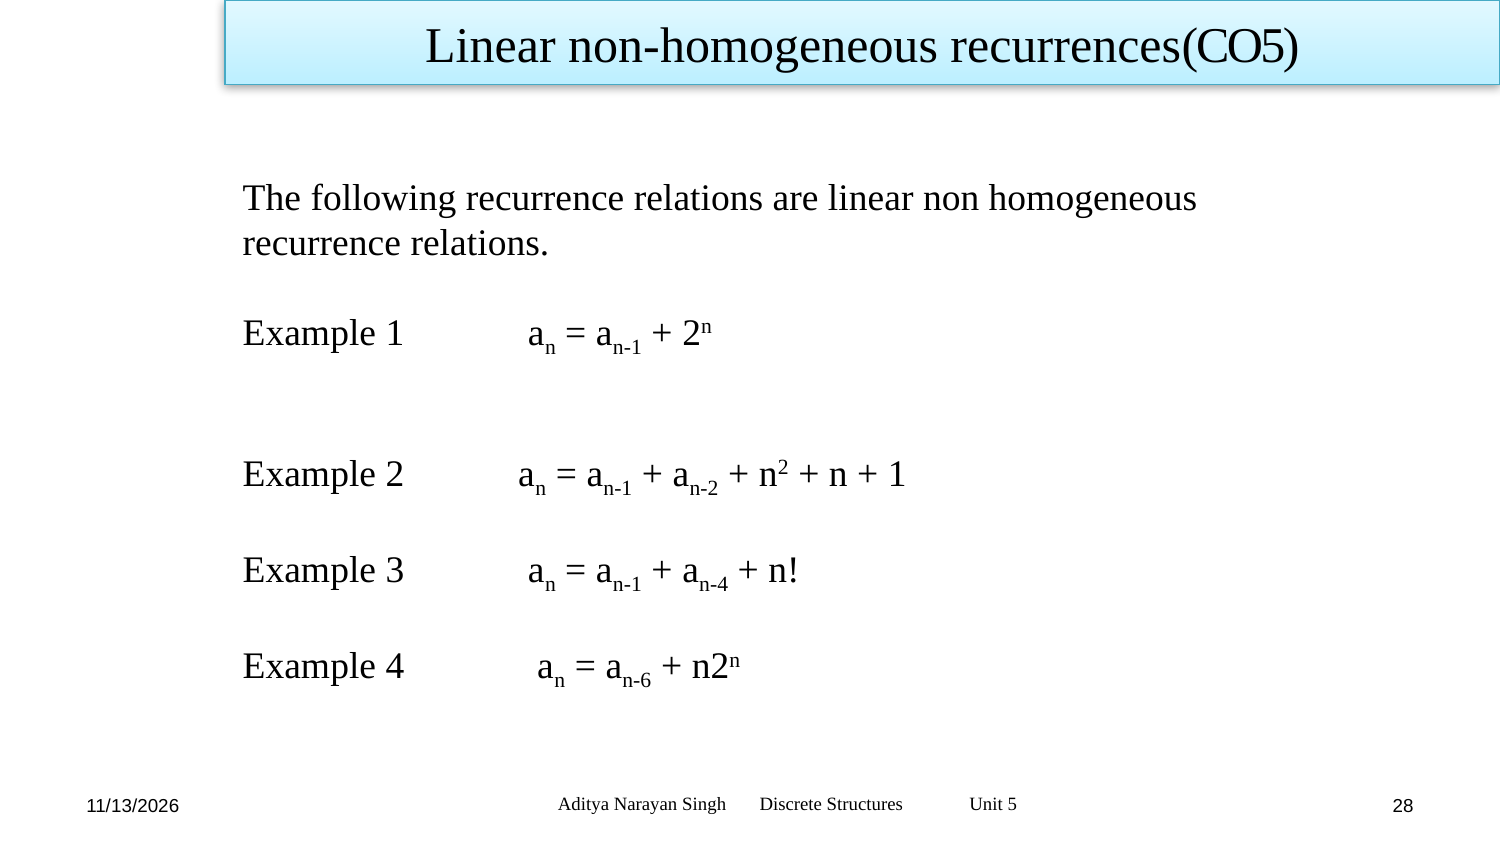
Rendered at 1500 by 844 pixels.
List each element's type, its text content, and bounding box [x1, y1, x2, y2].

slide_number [75, 782, 231, 827]
text_box The following recurrence relations are linear non homogeneous recurrence relations. Example 1 an = an-1 + 2n Example 2 an = an-1 + an-2 + n2 + n + 1 Example 3 an = an-1 + an-4 + n! Example 4 an = an-6 + n2n [231, 121, 1400, 844]
slide_number 28 [1400, 782, 1425, 827]
text_box Linear non-homogeneous recurrences(CO5) [224, 0, 1500, 85]
